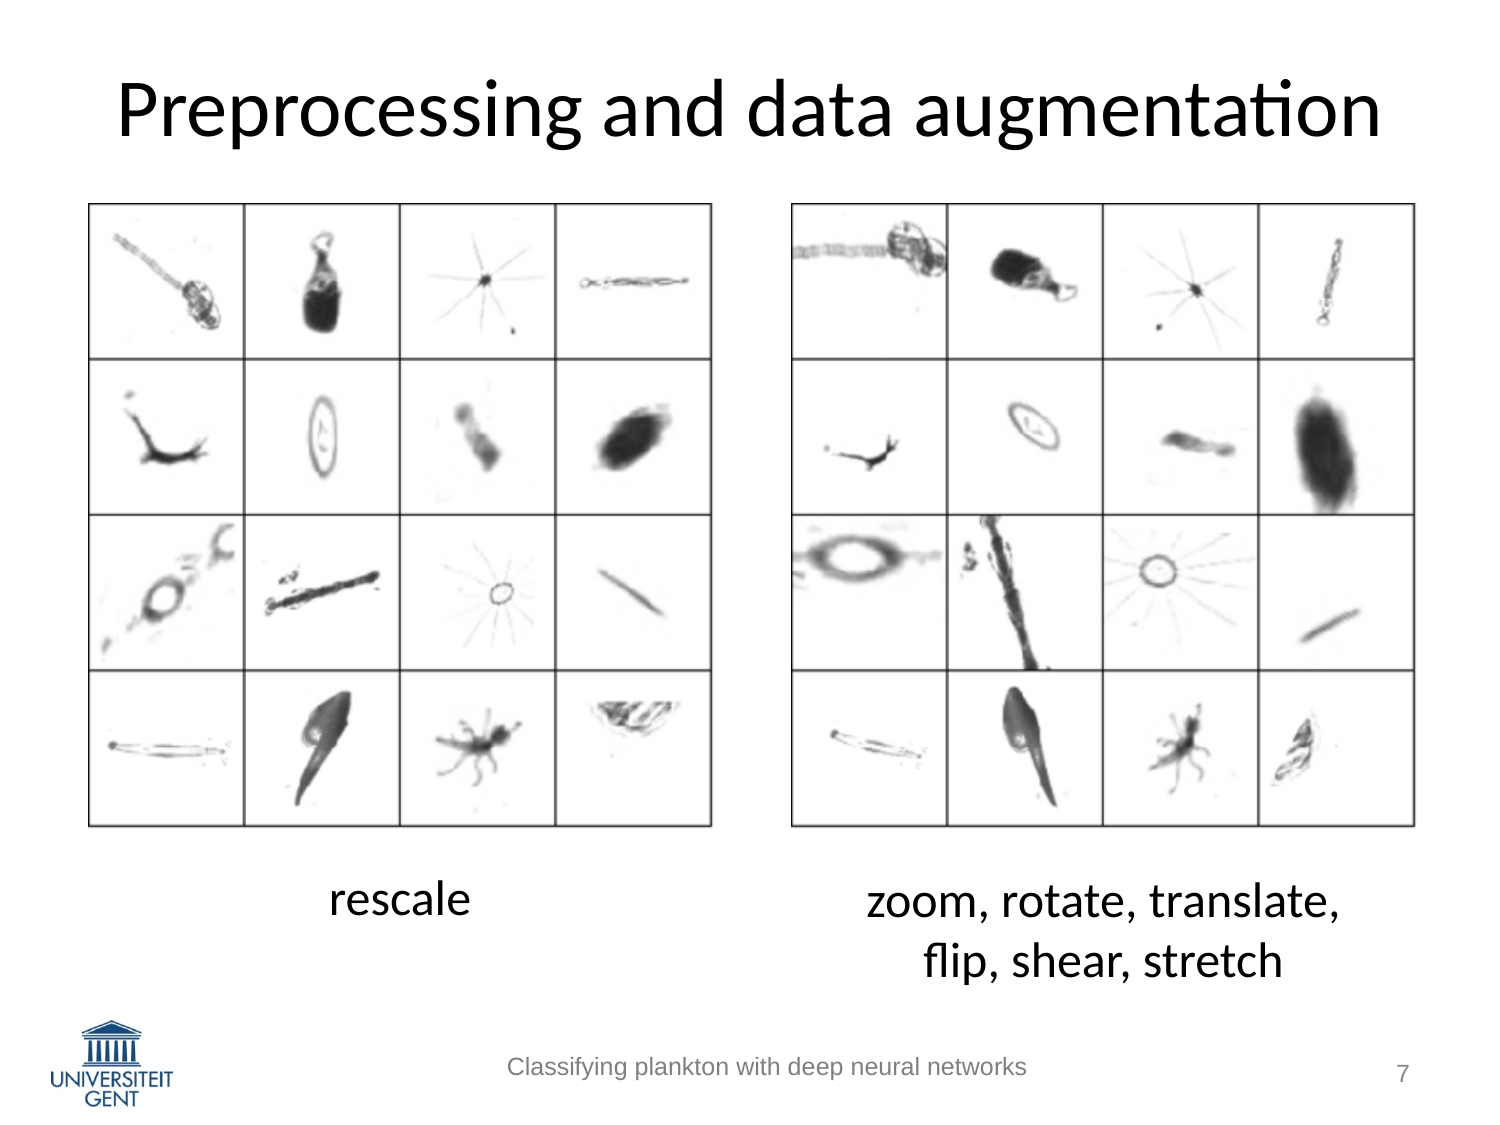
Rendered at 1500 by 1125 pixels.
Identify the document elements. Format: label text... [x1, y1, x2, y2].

text_box zoom, rotate, translate, flip, shear, stretch [849, 860, 1358, 997]
picture [88, 203, 714, 830]
title Preprocessing and data augmentation [75, 45, 1425, 162]
picture [791, 203, 1417, 830]
text_box rescale [313, 857, 488, 934]
picture [51, 1020, 173, 1107]
slide_number ‹#› [1277, 1042, 1425, 1103]
